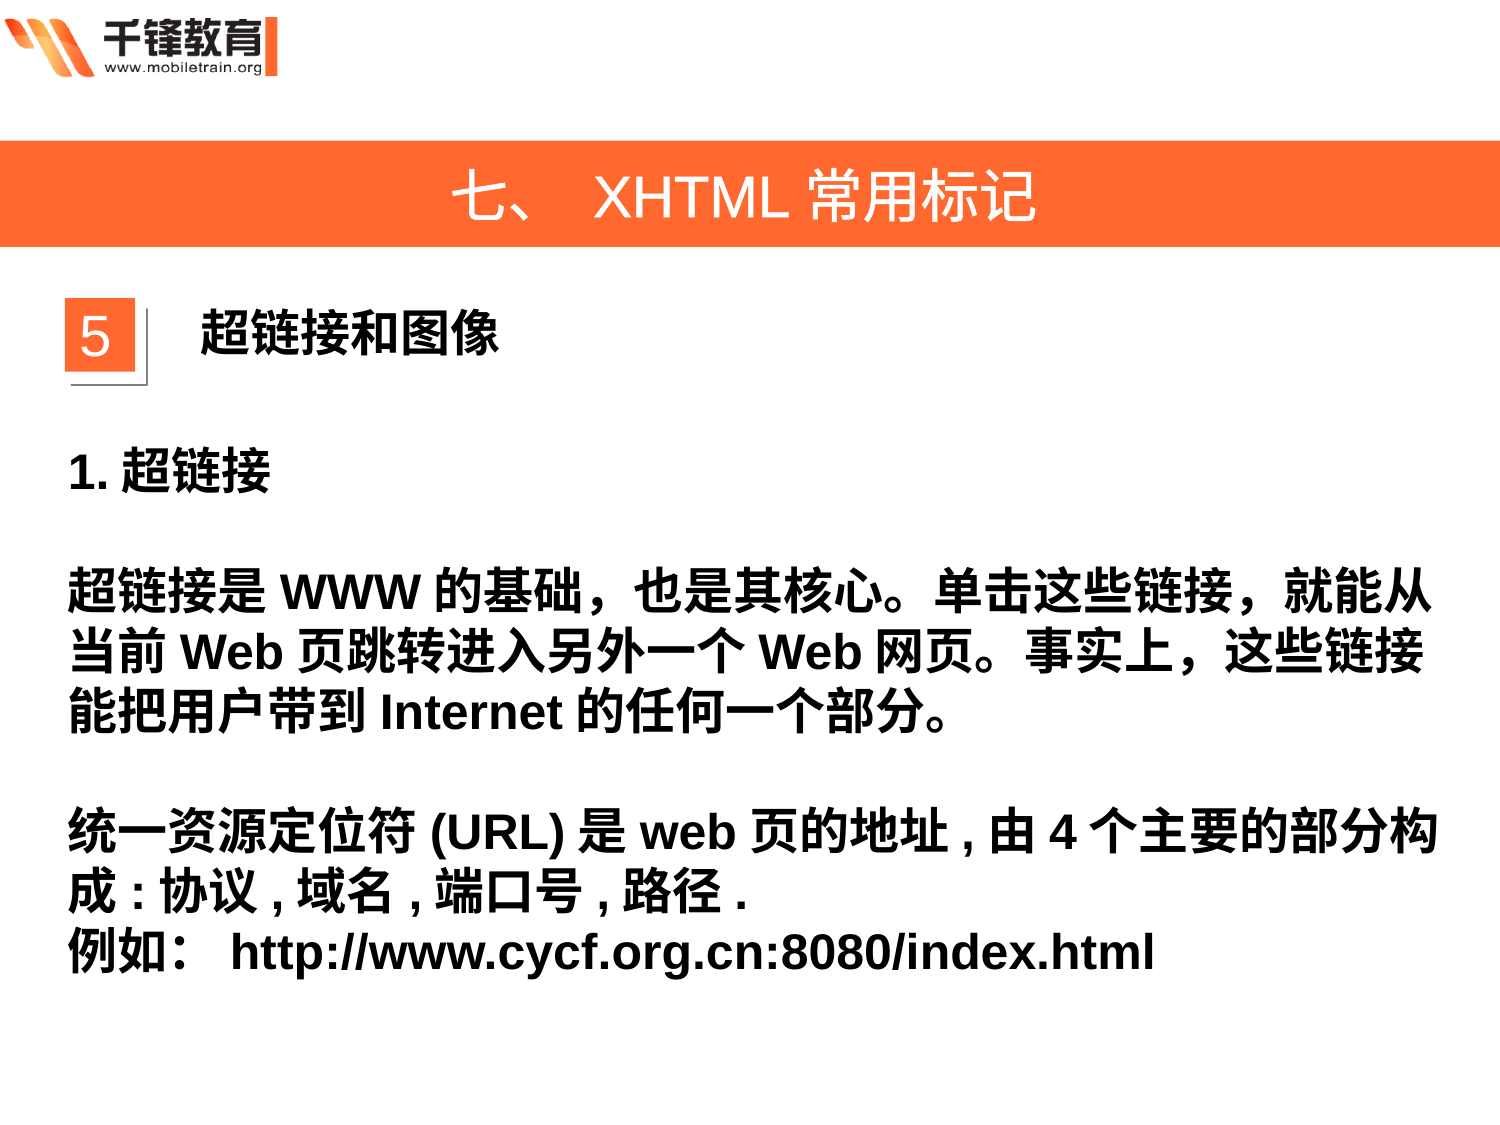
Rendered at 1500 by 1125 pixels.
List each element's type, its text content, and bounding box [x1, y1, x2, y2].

text_box 5 [64, 290, 124, 376]
text_box [124, 298, 136, 372]
picture [3, 18, 261, 79]
text_box 超链接和图像 [185, 293, 1340, 369]
text_box 1.超链接 超链接是WWW的基础，也是其核心。单击这些链接，就能从当前Web页跳转进入另外一个Web网页。事实上，这些链接能把用户带到Internet的任何一个部分。 统一资源定位符(URL)是web页的地址,由4个主要的部分构成:协议,域名,端口号,路径. 例如：http://www.cycf.org.cn:8080/index.html [53, 432, 1471, 1055]
text_box 七、 XHTML常用标记 [0, 140, 1500, 247]
